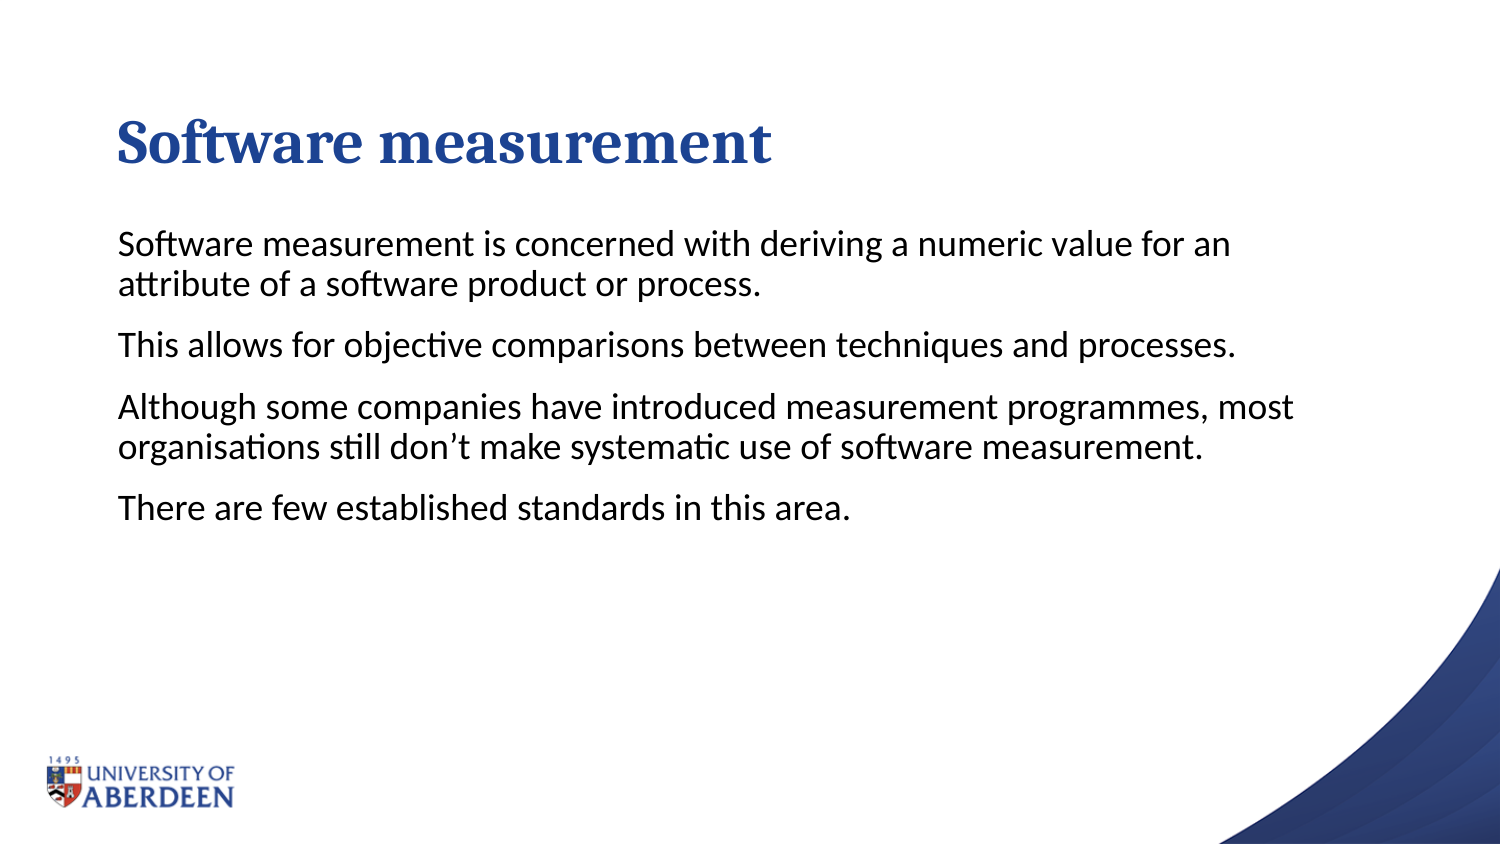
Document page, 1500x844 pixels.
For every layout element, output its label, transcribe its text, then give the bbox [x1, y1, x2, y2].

list Software measurement is concerned with deriving a numeric value for an attribute of a software product or process. This allows for objective comparisons between techniques and processes. Although some companies have introduced measurement programmes, most organisations still don’t make systematic use of software measurement. There are few established standards in this area. [103, 216, 1372, 707]
picture [0, 0, 1500, 844]
title Software measurement [103, 91, 1372, 196]
